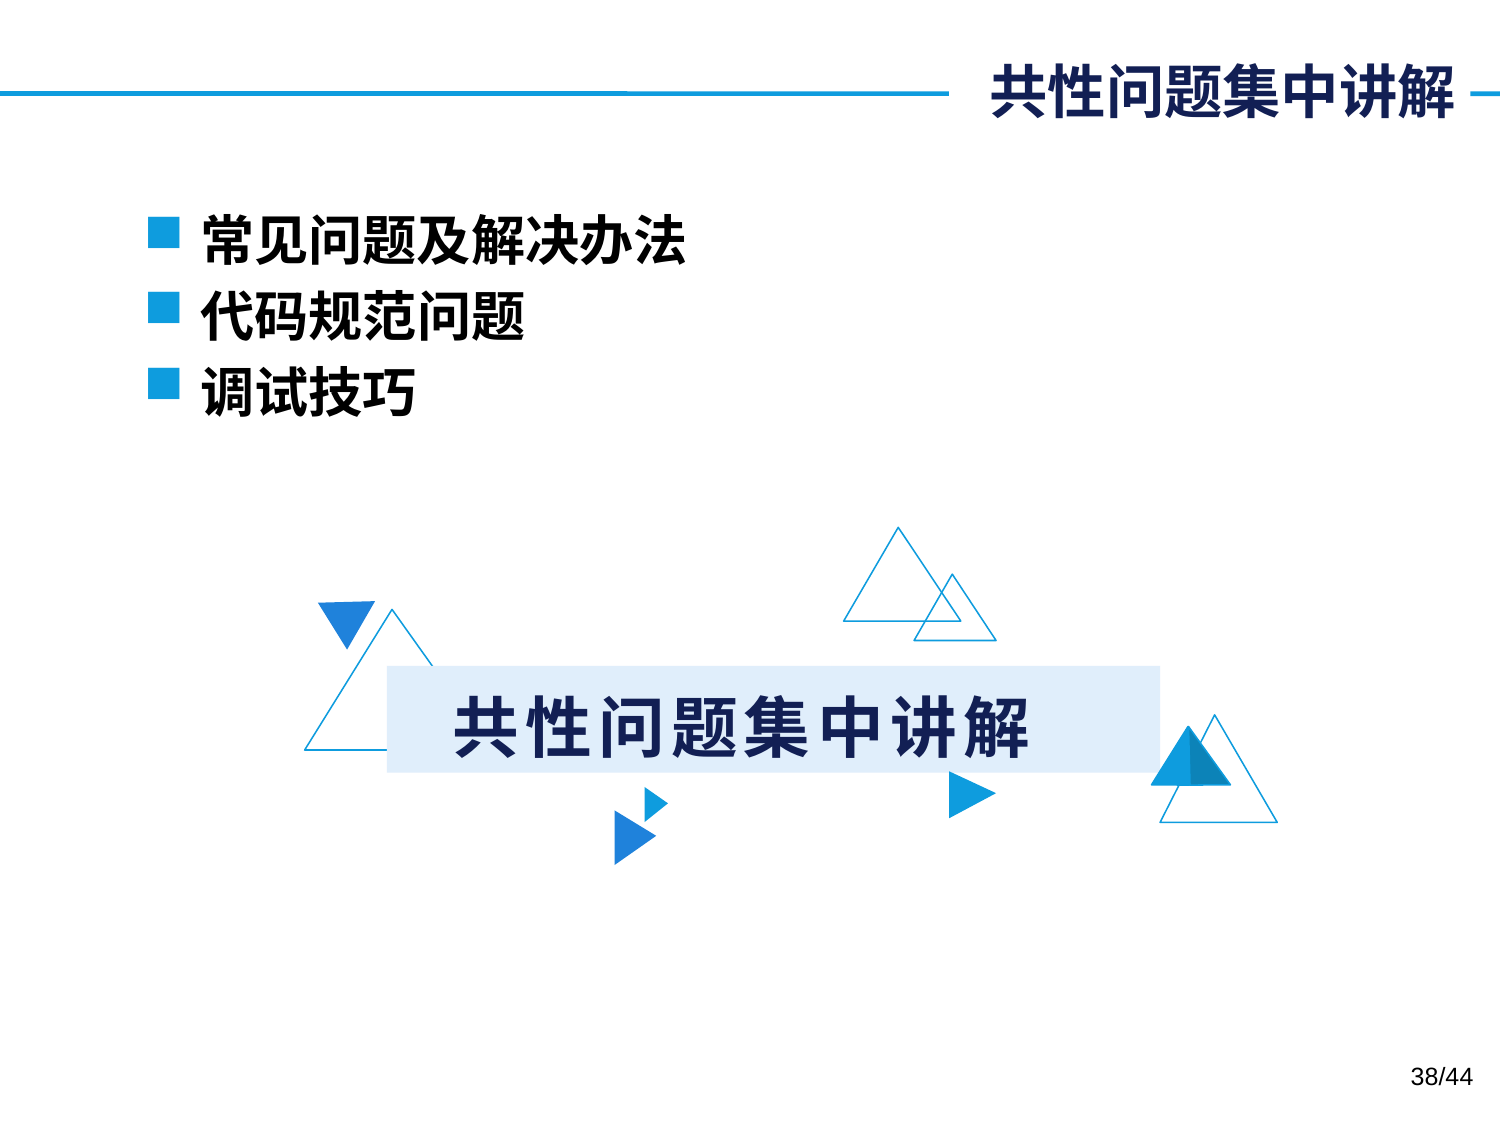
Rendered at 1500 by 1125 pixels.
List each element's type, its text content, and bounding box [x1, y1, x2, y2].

list 常见问题及解决办法 代码规范问题 调试技巧 [128, 199, 1383, 1043]
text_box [304, 527, 1278, 866]
slide_number 38/44 [1138, 1053, 1489, 1114]
title 共性问题集中讲解 [949, 46, 1471, 133]
